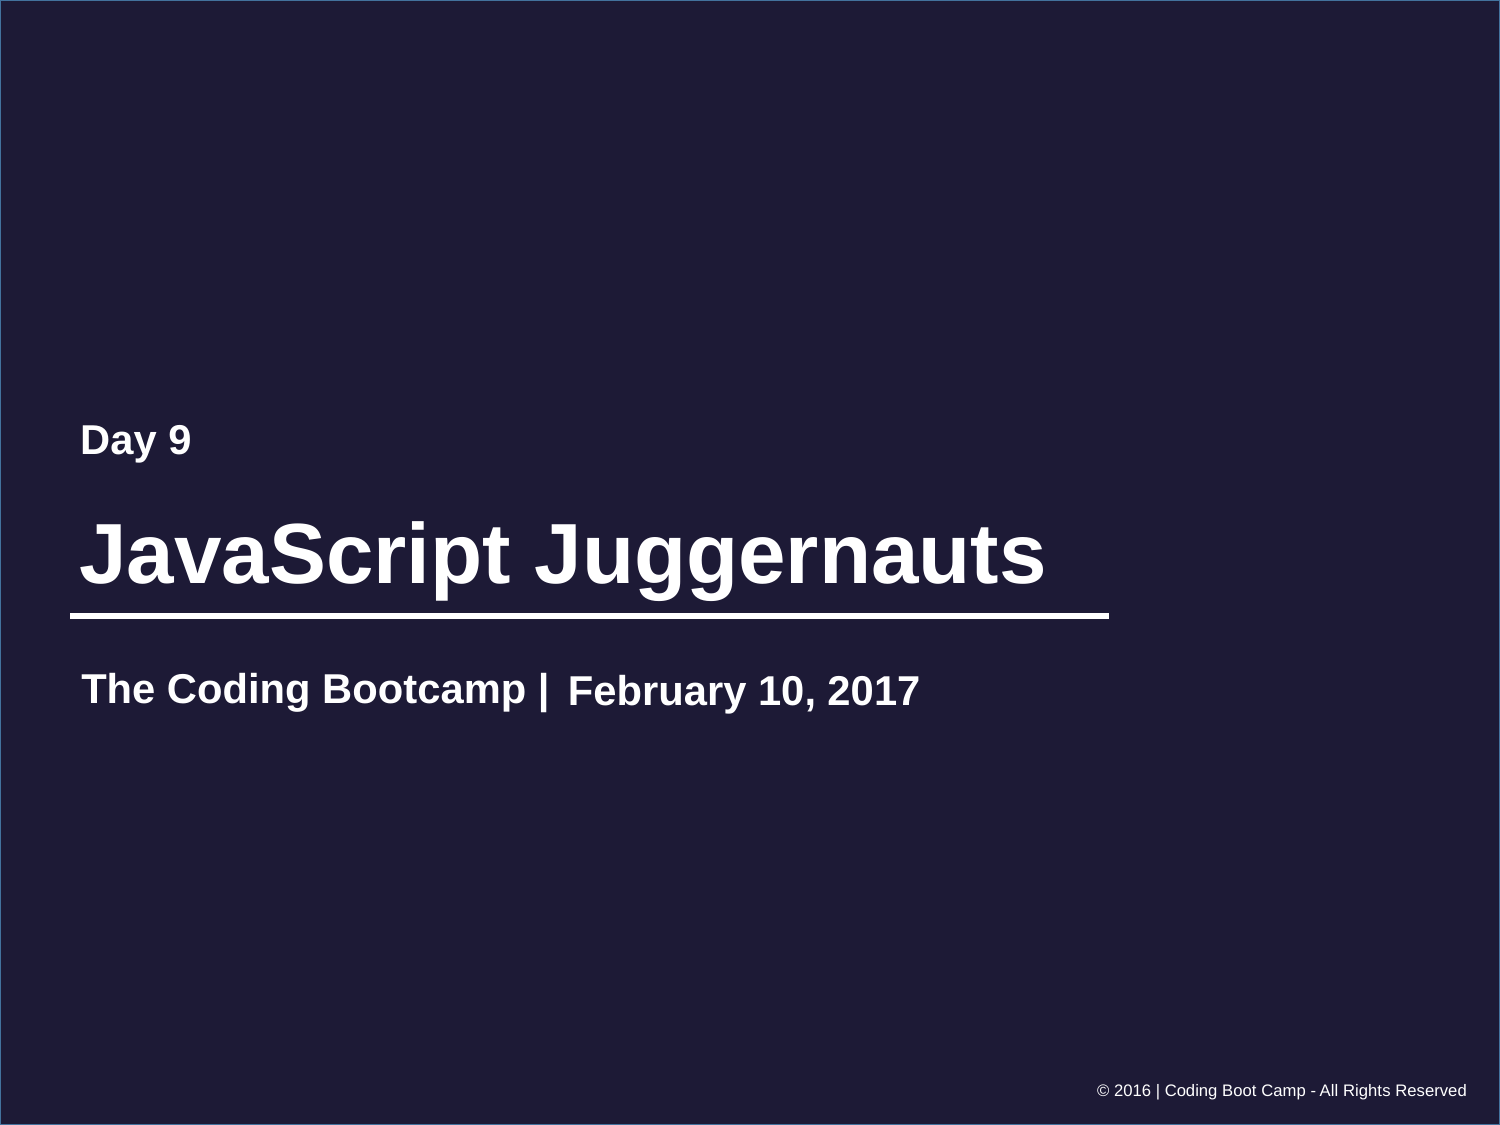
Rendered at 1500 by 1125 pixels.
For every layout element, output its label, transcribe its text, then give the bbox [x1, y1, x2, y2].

list February 10, 2017 [552, 661, 1100, 725]
title JavaScript Juggernauts [64, 484, 1415, 628]
list Day 9 [65, 410, 509, 474]
